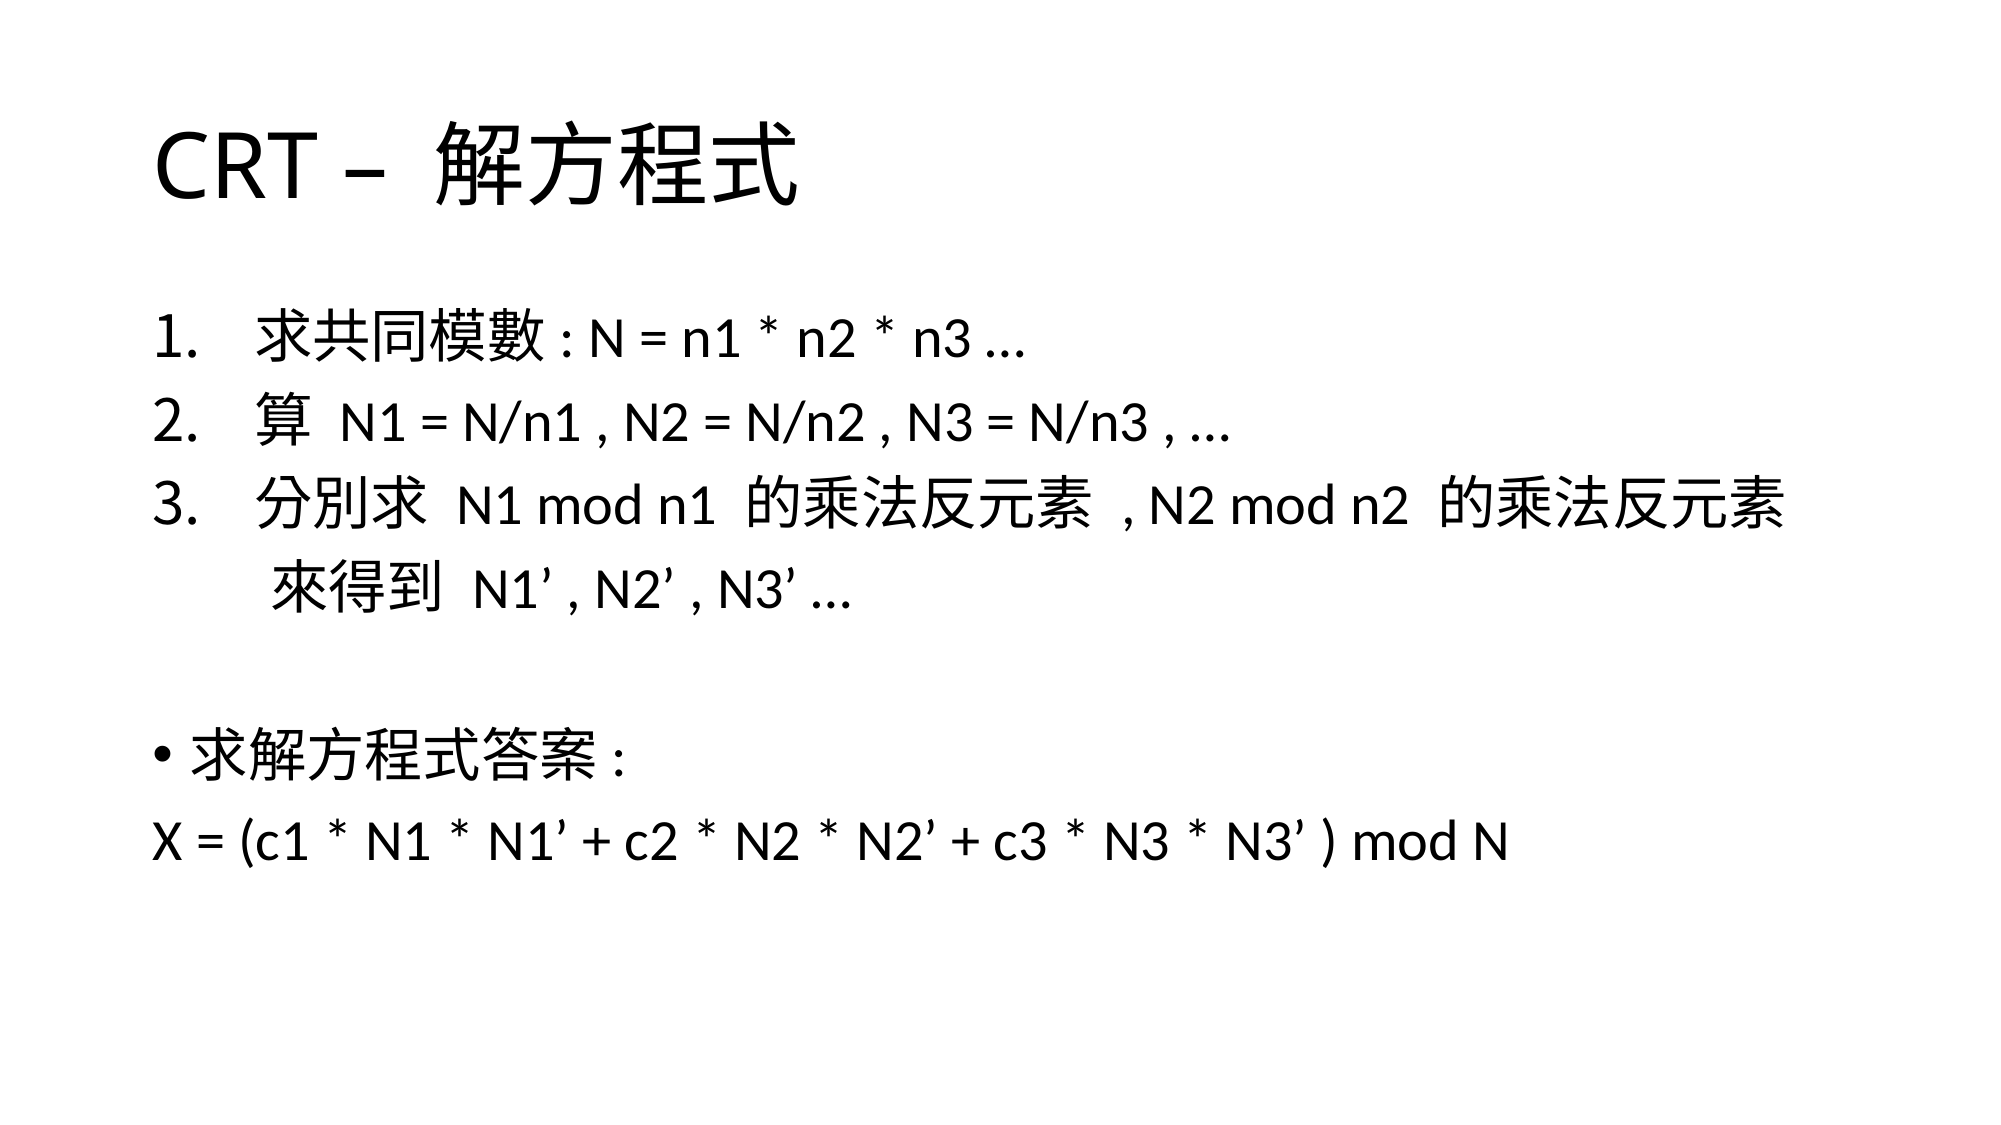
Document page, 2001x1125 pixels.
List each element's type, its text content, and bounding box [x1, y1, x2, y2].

title CRT – 解方程式 [137, 59, 1863, 278]
list 求共同模數: N = n1 * n2 * n3 … 算 N1 = N/n1 , N2 = N/n2 , N3 = N/n3 , … 分別求 N1 mod n1 的乘法反元素 , N2 mod n2 的乘法反元素 來得到 N1’ , N2’ , N3’ … 求解方程式答案: X = (c1 * N1 * N1’ + c2 * N2 * N2’ + c3 * N3 * N3’ ) mod N [137, 299, 1863, 1014]
